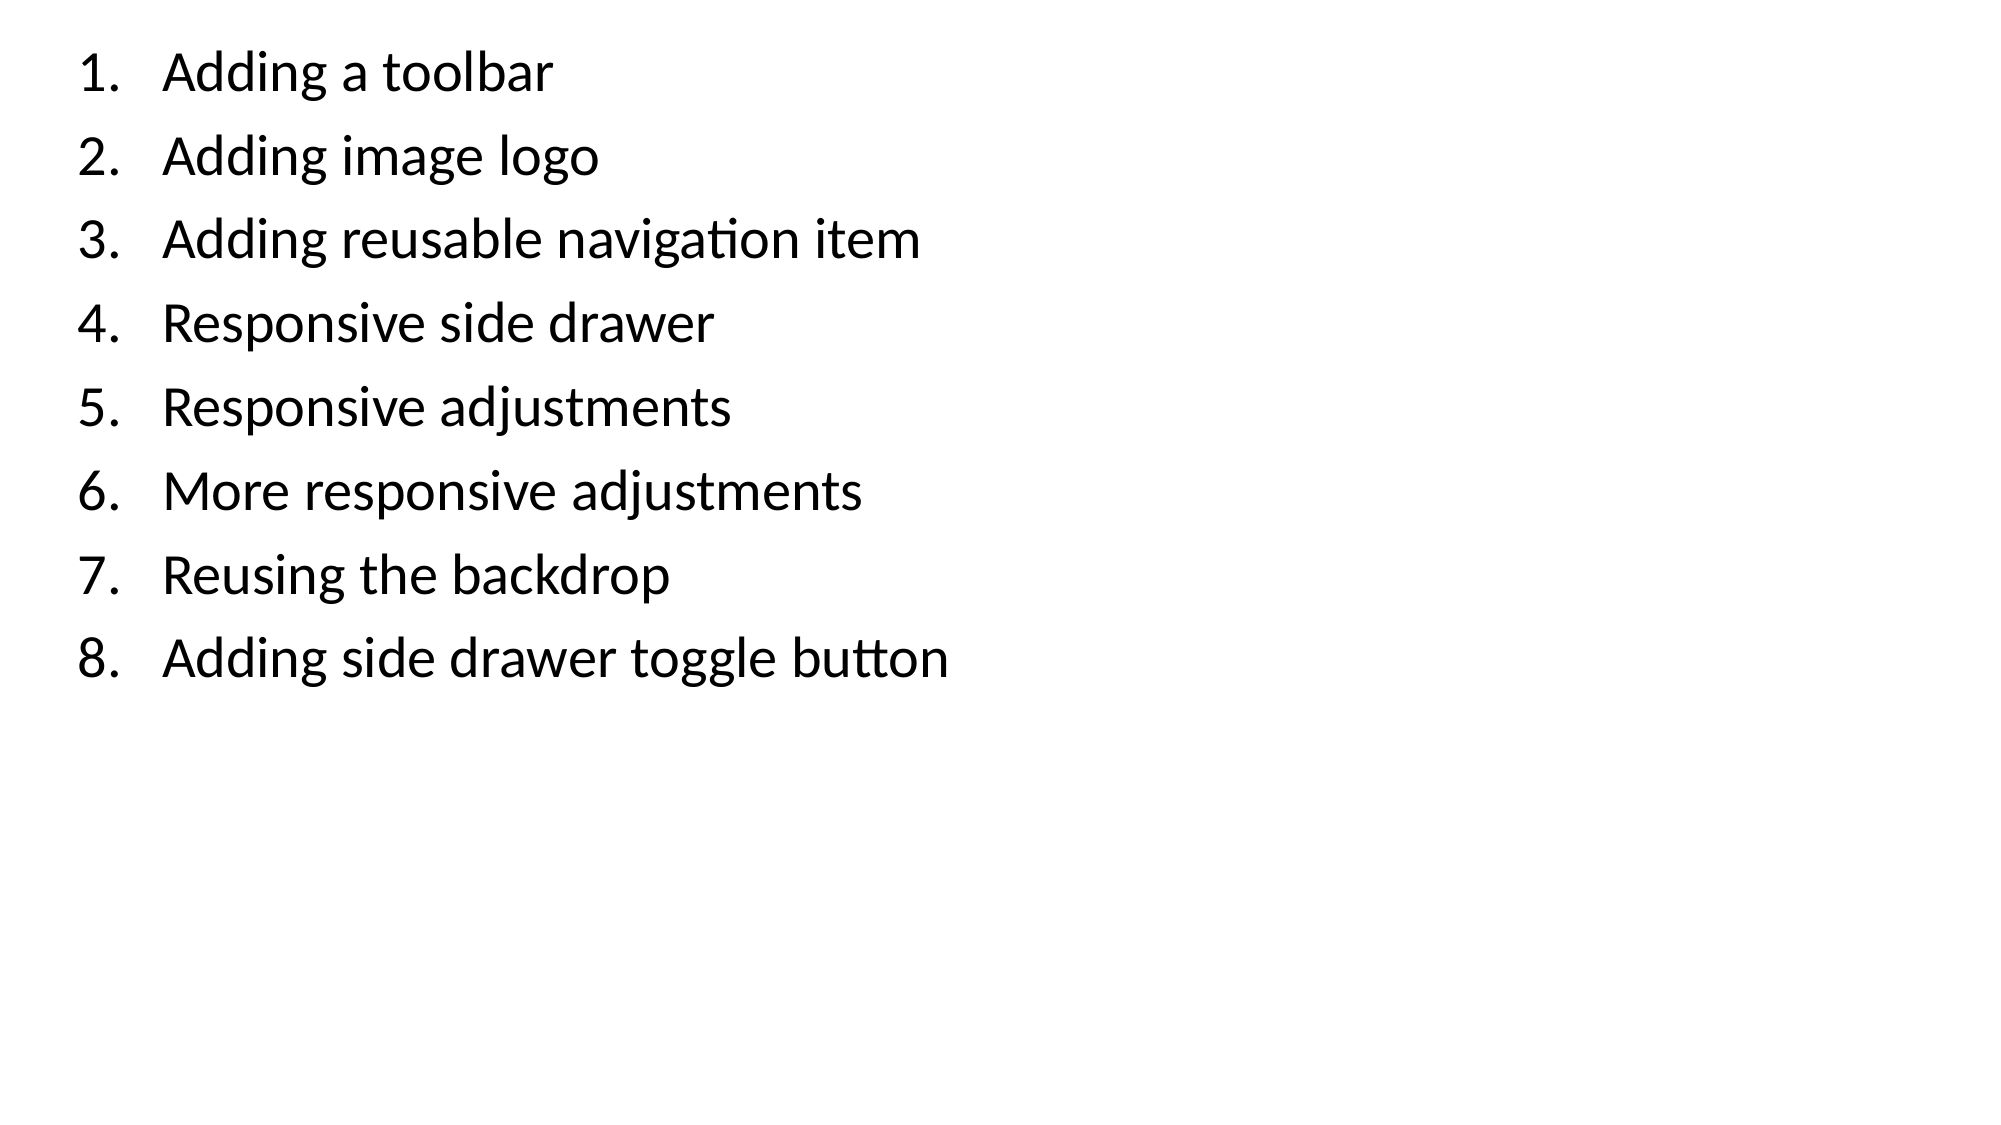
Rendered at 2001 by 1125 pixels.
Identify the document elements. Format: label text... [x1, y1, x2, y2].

list Adding a toolbar Adding image logo Adding reusable navigation item Responsive side drawer Responsive adjustments More responsive adjustments Reusing the backdrop Adding side drawer toggle button [62, 33, 1953, 1091]
